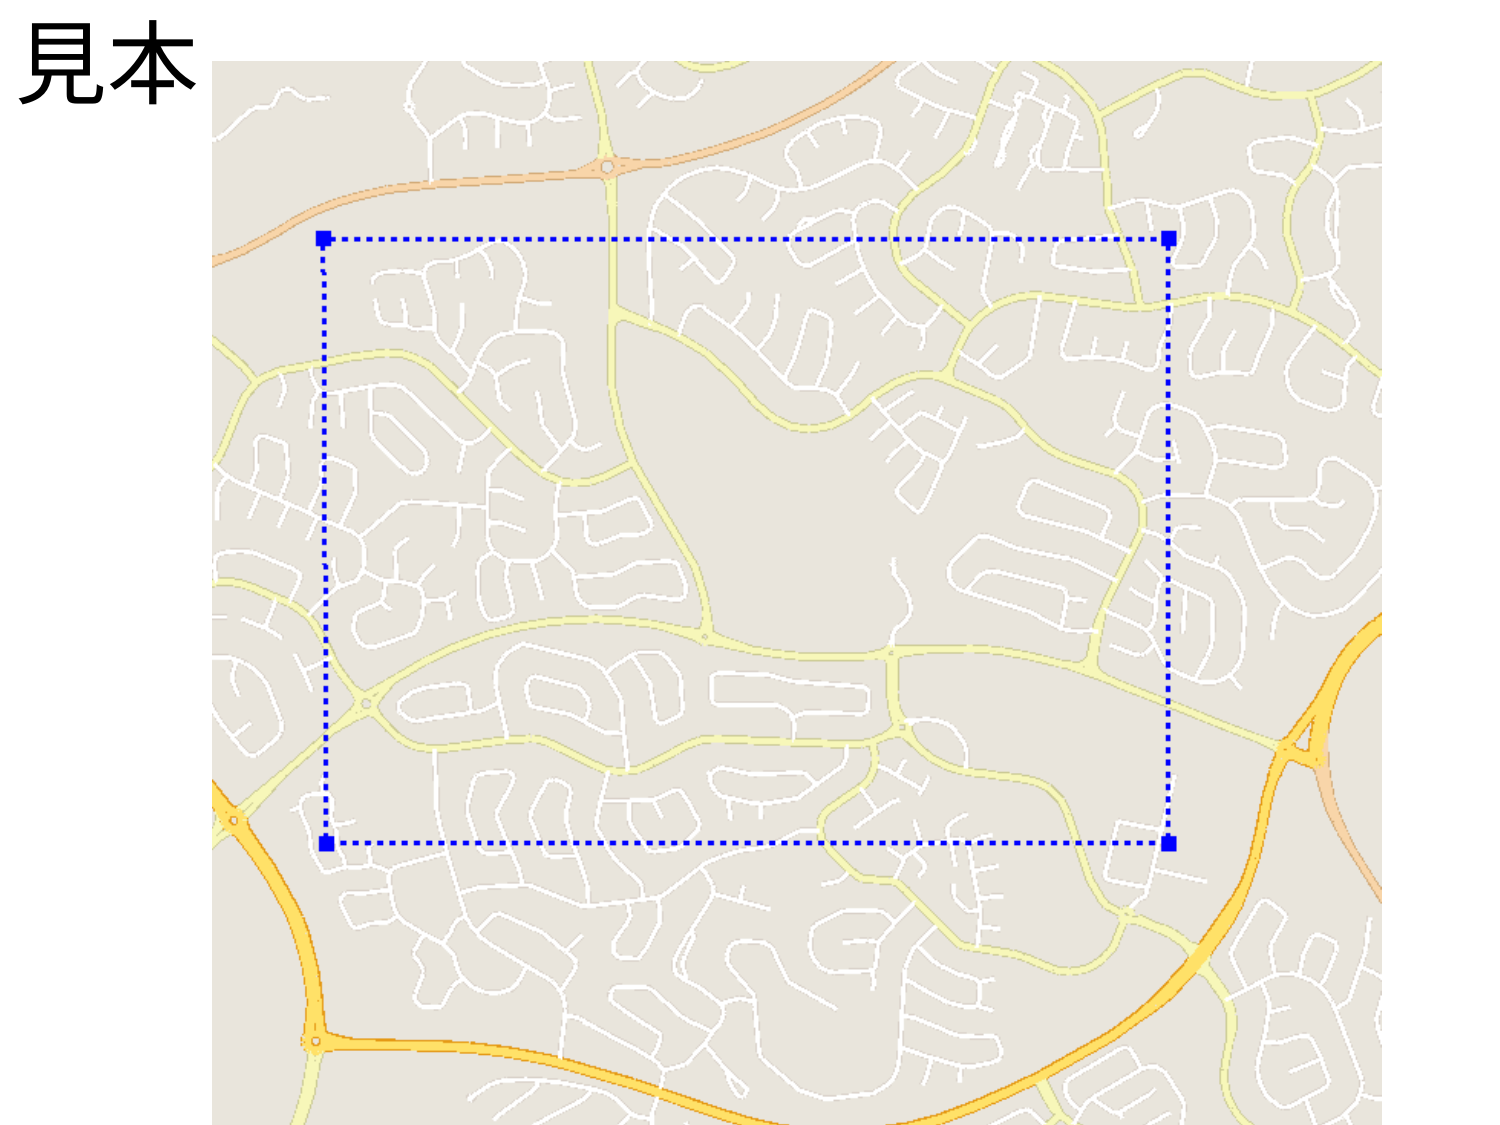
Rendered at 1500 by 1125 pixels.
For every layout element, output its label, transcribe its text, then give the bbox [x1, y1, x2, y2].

picture [212, 61, 1383, 1125]
text_box 見本 [1, 0, 215, 124]
